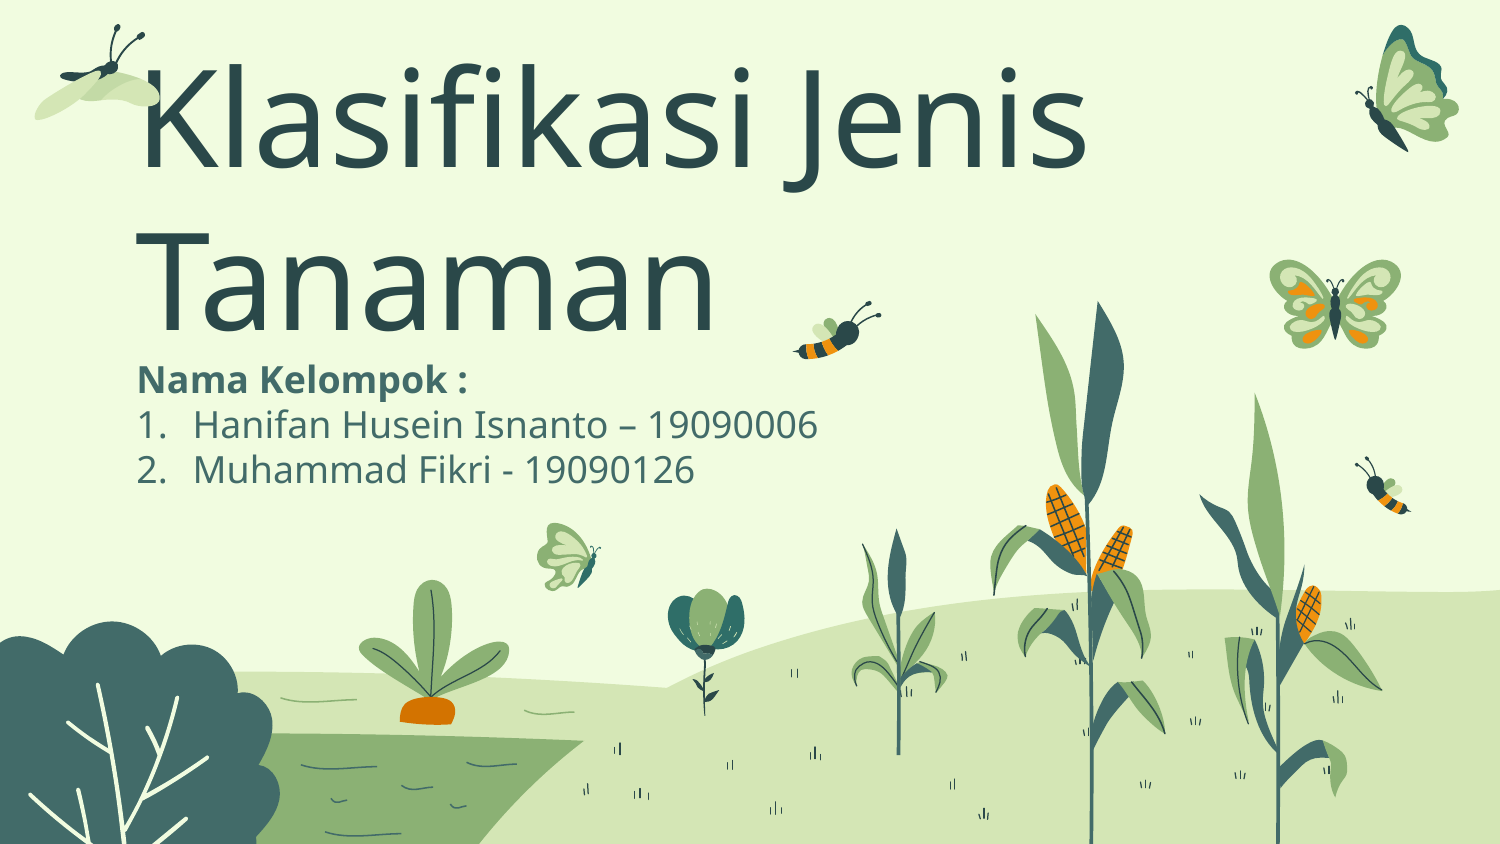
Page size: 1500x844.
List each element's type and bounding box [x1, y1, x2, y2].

text_box [32, 23, 1463, 592]
text_box [356, 300, 1383, 844]
